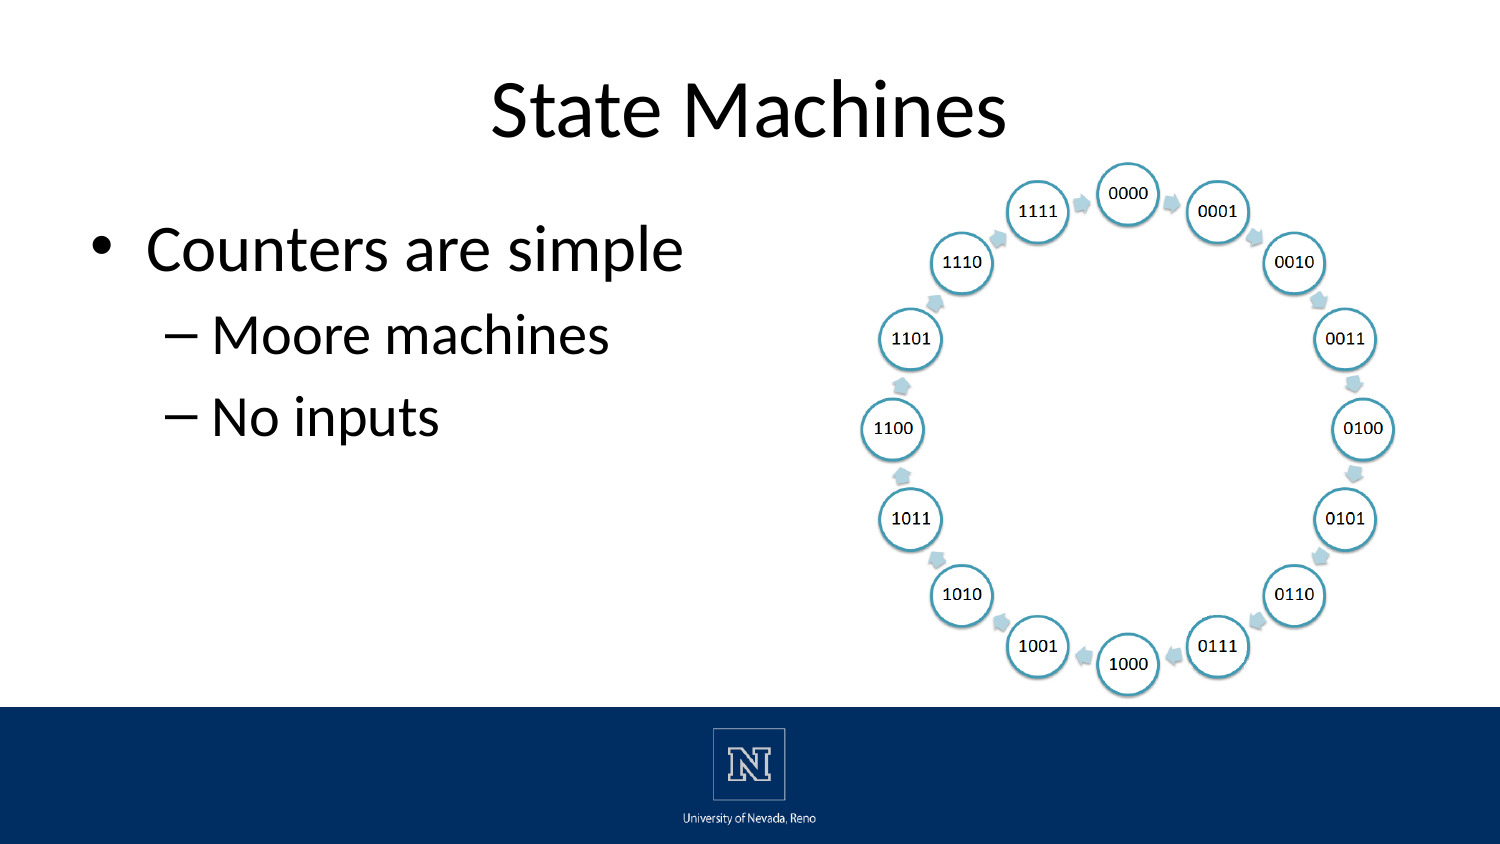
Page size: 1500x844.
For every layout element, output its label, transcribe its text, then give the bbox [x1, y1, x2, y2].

picture [0, 707, 1500, 844]
title State Machines [75, 33, 1425, 175]
picture [849, 153, 1396, 702]
list Counters are simple Moore machines No inputs [75, 196, 1425, 754]
